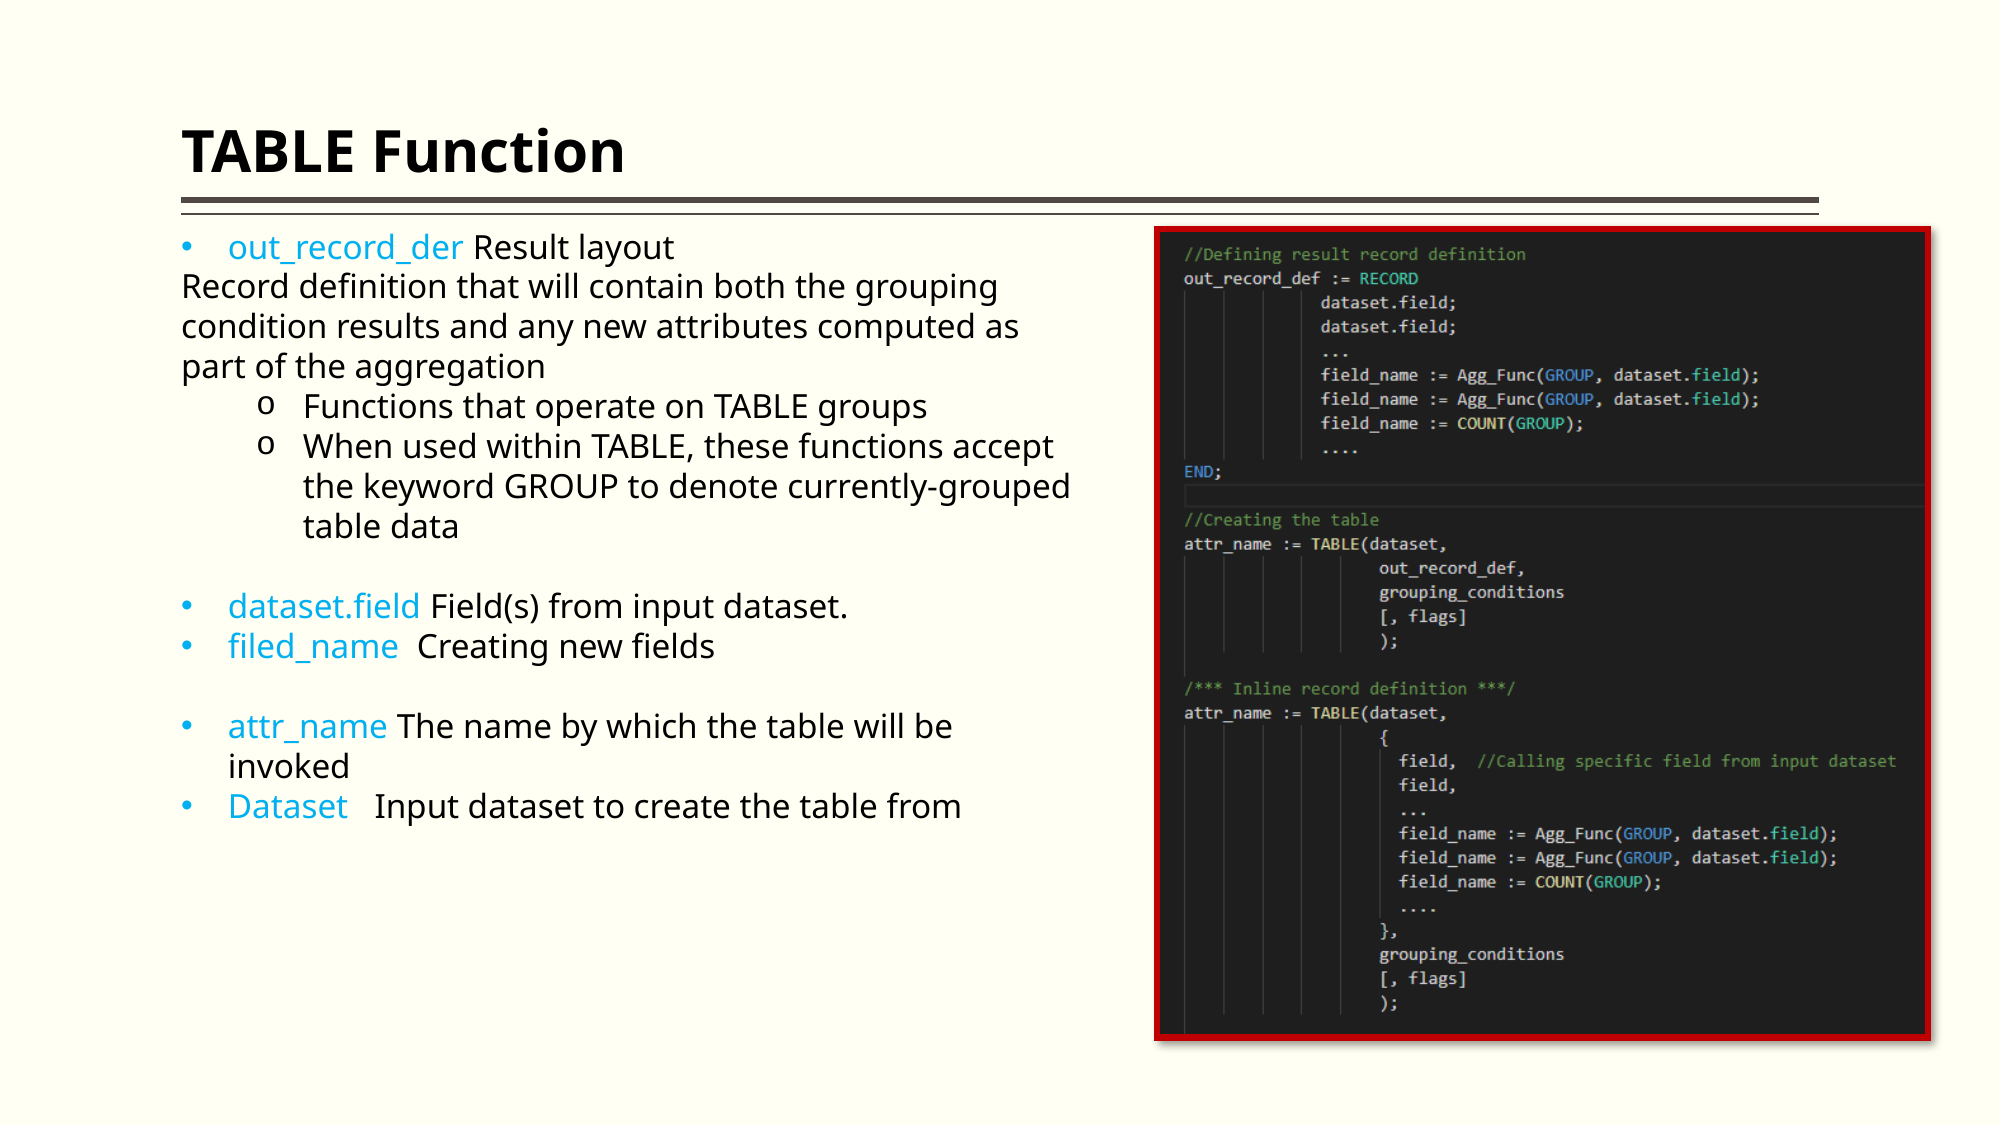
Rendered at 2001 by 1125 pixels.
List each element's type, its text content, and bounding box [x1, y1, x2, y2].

title TABLE Function [181, 12, 1819, 193]
text_box out_record_der Result layout Record definition that will contain both the grouping condition results and any new attributes computed as part of the aggregation Functions that operate on TABLE groups When used within TABLE, these functions accept the keyword GROUP to denote currently-grouped table data dataset.field Field(s) from input dataset. filed_name Creating new fields attr_name The name by which the table will be invoked Dataset Input dataset to create the table from [166, 218, 1089, 952]
picture [1160, 231, 1925, 1035]
